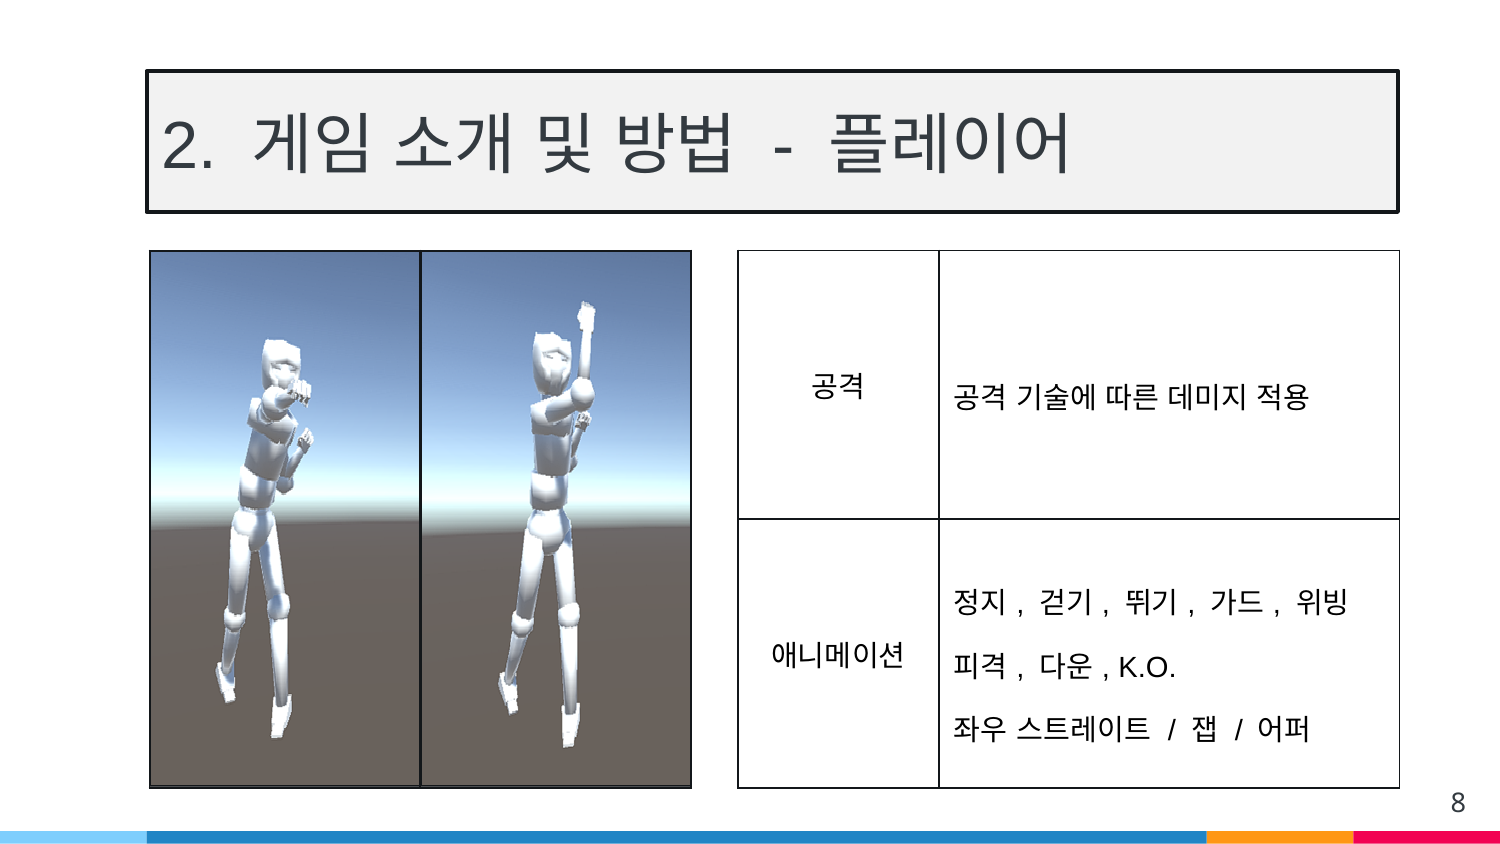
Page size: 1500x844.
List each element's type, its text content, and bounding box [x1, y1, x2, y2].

table_header 공격 기술에 따른 데미지 적용 [940, 251, 1399, 518]
table_header [421, 251, 690, 787]
table_header 공격 [739, 251, 938, 518]
slide_number 8 [1391, 770, 1482, 822]
table_cell 애니메이션 [739, 520, 938, 787]
title 2. 게임 소개 및 방법 - 플레이어 [145, 69, 1400, 214]
table_header [150, 251, 419, 787]
table_cell 정지, 걷기, 뛰기, 가드, 위빙 피격, 다운, K.O. 좌우 스트레이트 / 잽 / 어퍼 [940, 520, 1399, 787]
